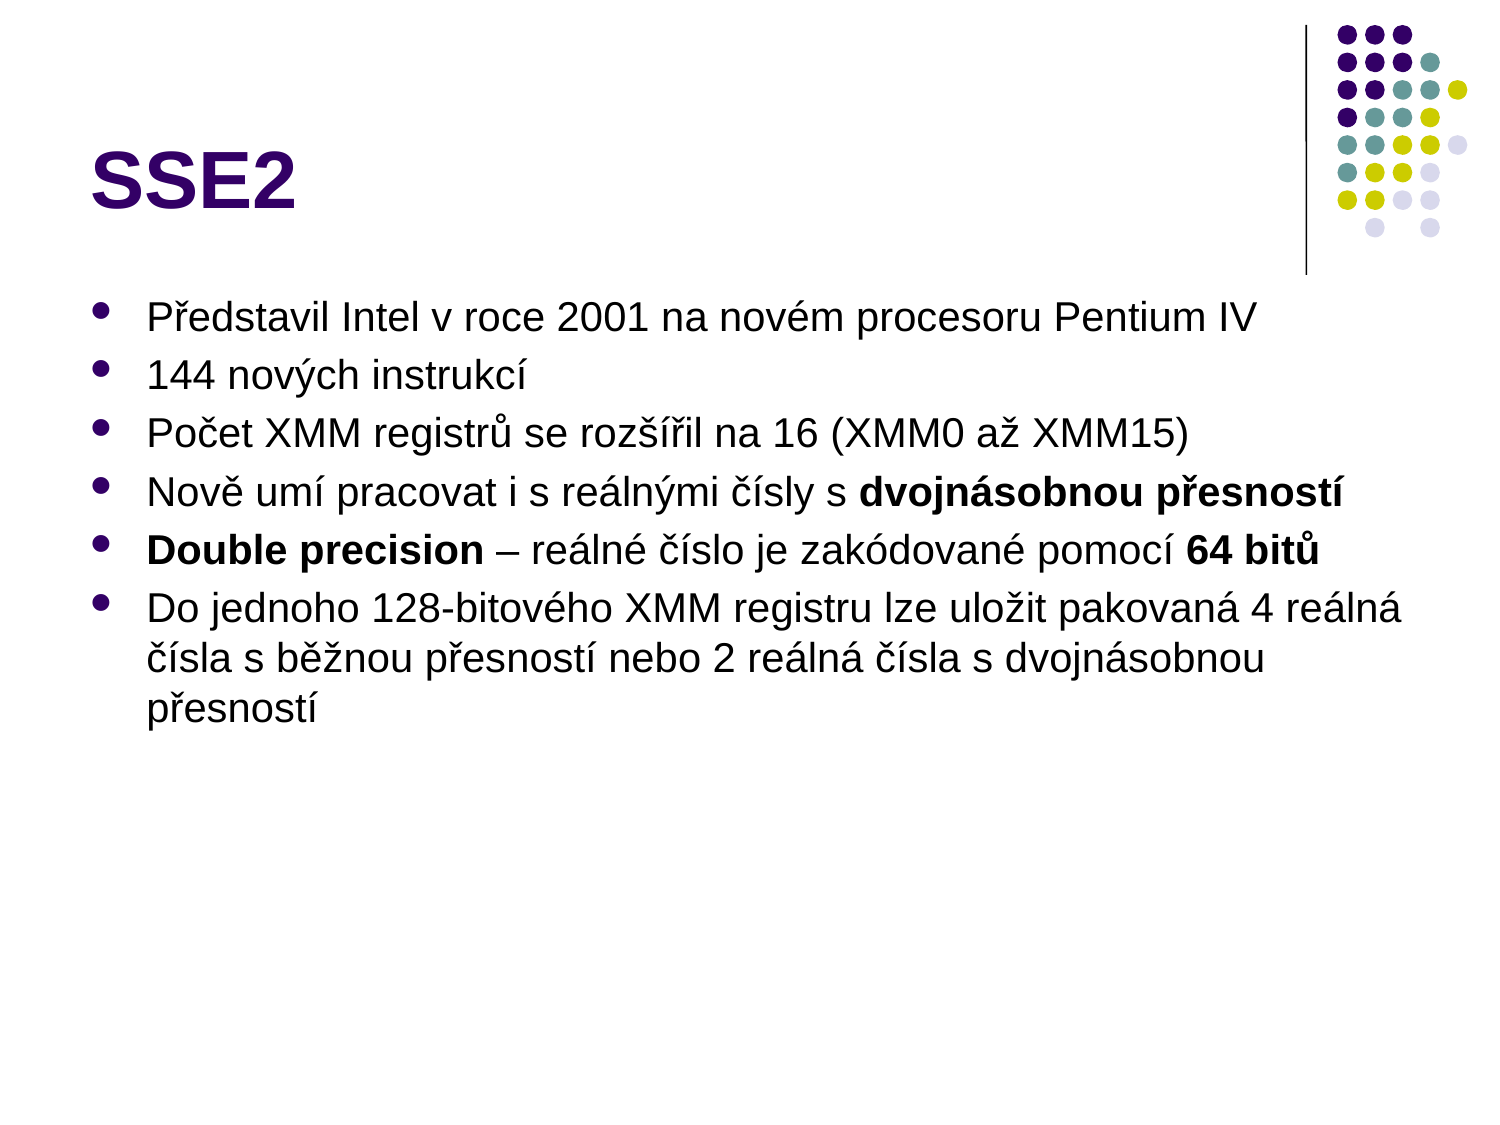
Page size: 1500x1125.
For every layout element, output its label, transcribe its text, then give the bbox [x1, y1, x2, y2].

list Představil Intel v roce 2001 na novém procesoru Pentium IV 144 nových instrukcí Počet XMM registrů se rozšířil na 16 (XMM0 až XMM15) Nově umí pracovat i s reálnými čísly s dvojnásobnou přesností Double precision – reálné číslo je zakódované pomocí 64 bitů Do jednoho 128-bitového XMM registru lze uložit pakovaná 4 reálná čísla s běžnou přesností nebo 2 reálná čísla s dvojnásobnou přesností [75, 282, 1425, 1006]
title SSE2 [75, 20, 1313, 233]
